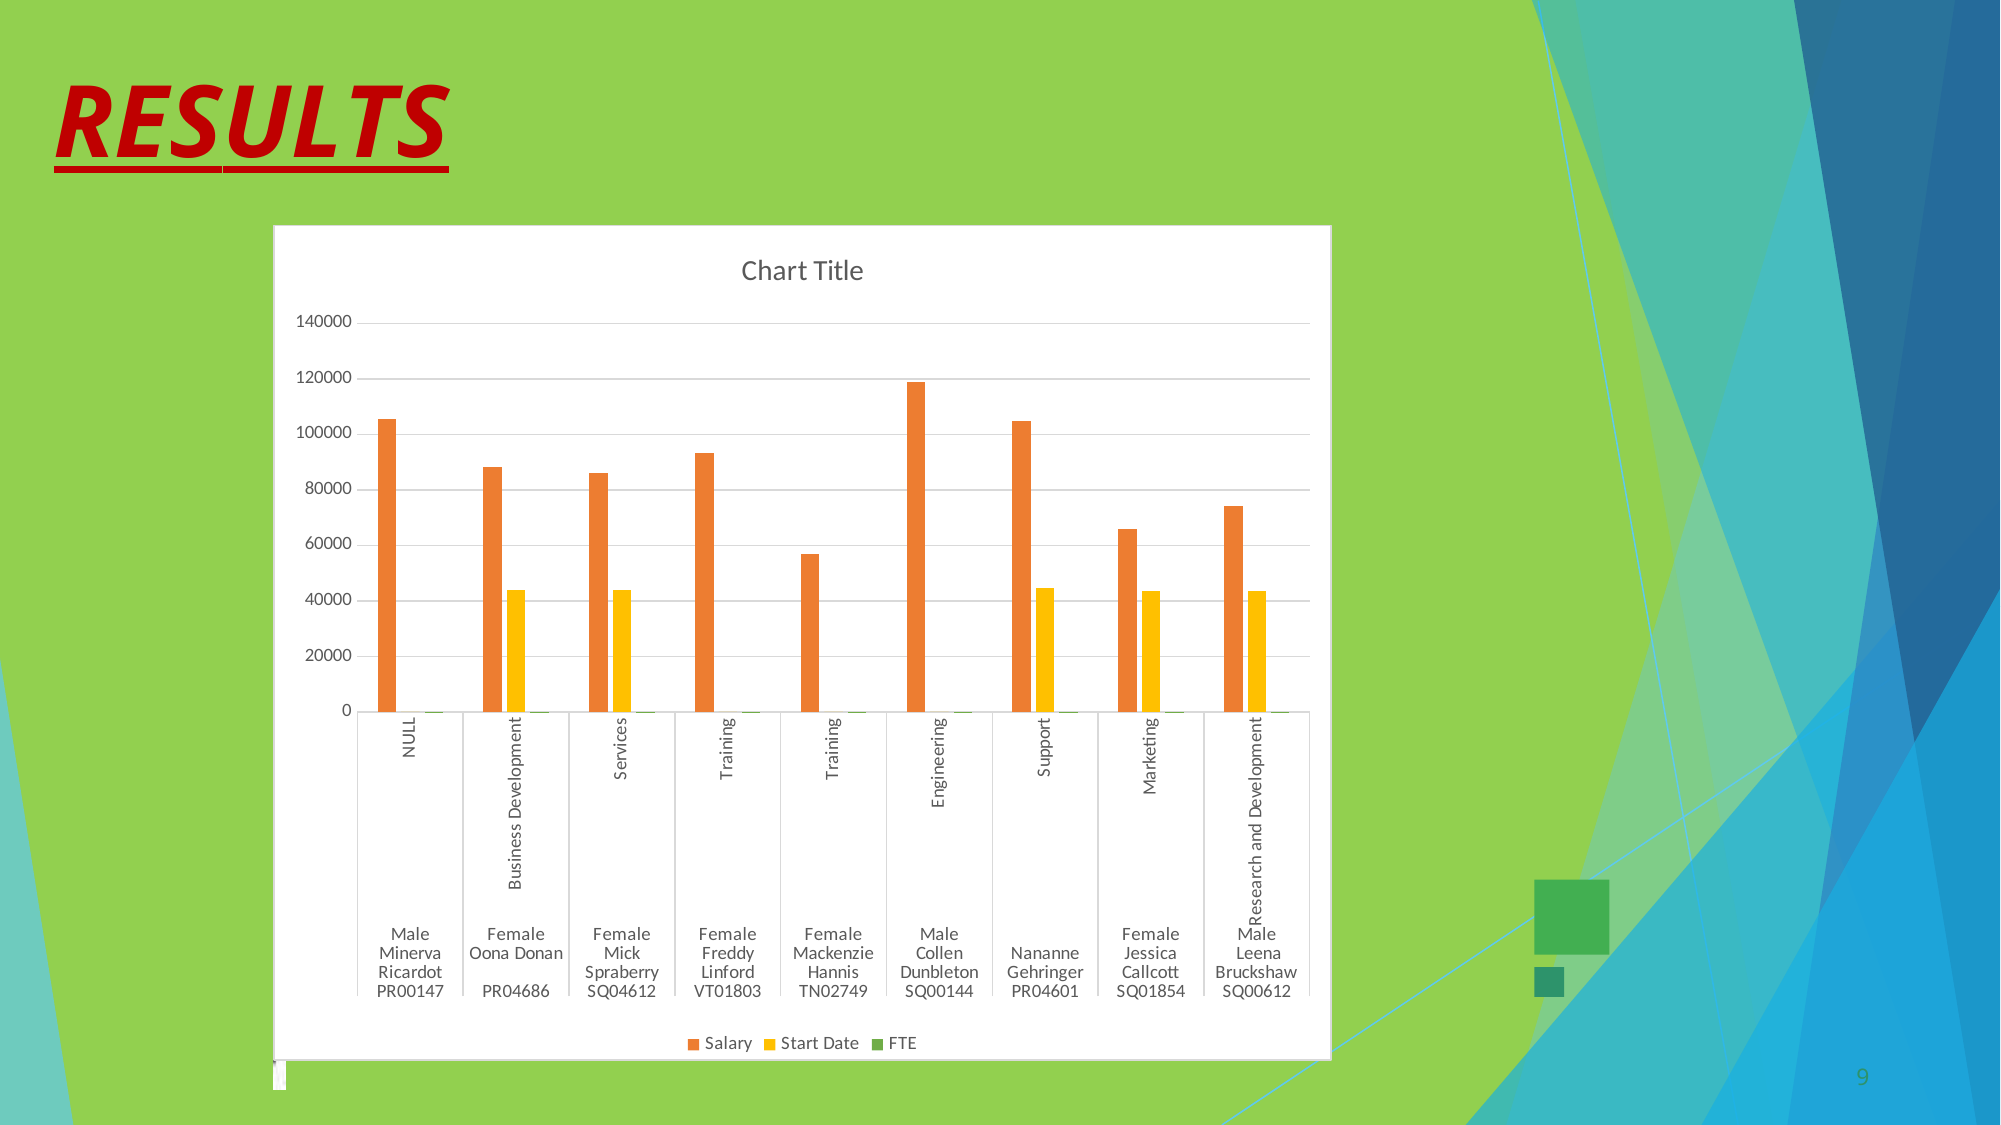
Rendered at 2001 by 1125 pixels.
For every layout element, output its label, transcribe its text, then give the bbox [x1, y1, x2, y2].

text_box [1534, 967, 1565, 997]
title RESULTS [51, 55, 693, 246]
picture [273, 1062, 287, 1091]
text_box 9 [1849, 1061, 1888, 1095]
text_box [1534, 879, 1610, 955]
chart [273, 224, 1332, 1062]
